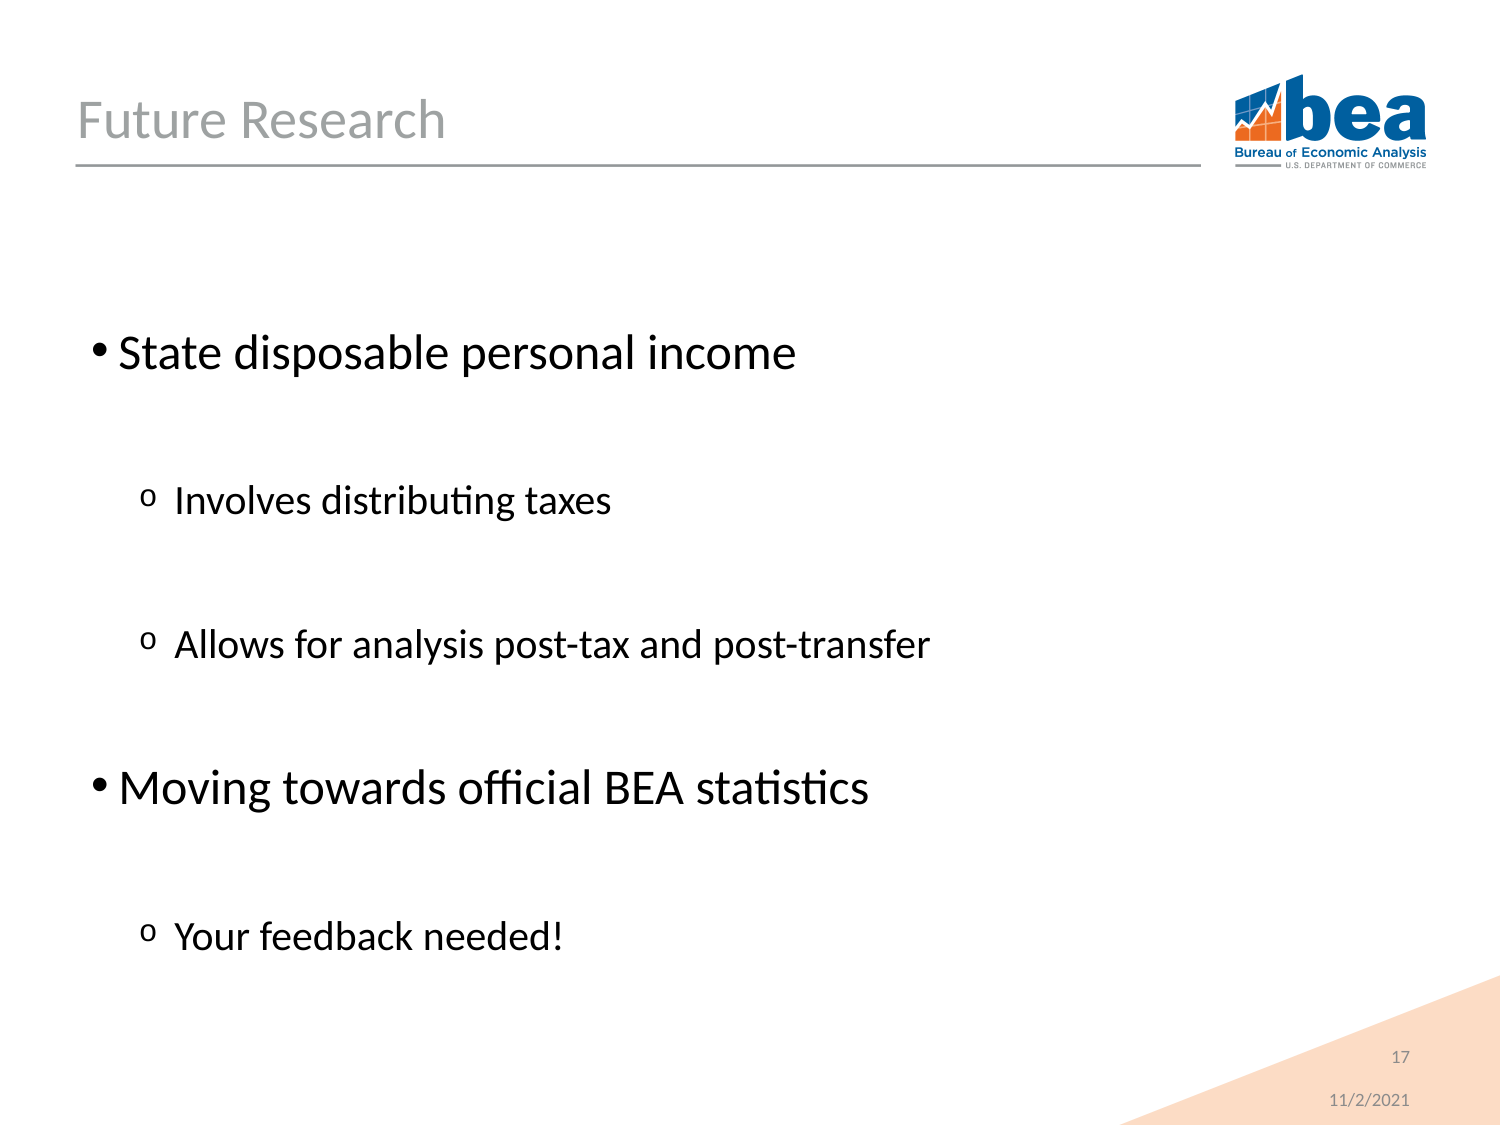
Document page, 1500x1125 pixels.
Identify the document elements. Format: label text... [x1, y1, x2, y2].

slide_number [1262, 1084, 1425, 1113]
slide_number 17 [1337, 1040, 1425, 1073]
list State disposable personal income Involves distributing taxes Allows for analysis post-tax and post-transfer Moving towards official BEA statistics Your feedback needed! [75, 237, 1425, 1005]
title Future Research [62, 37, 1200, 188]
picture [0, 0, 1500, 1125]
